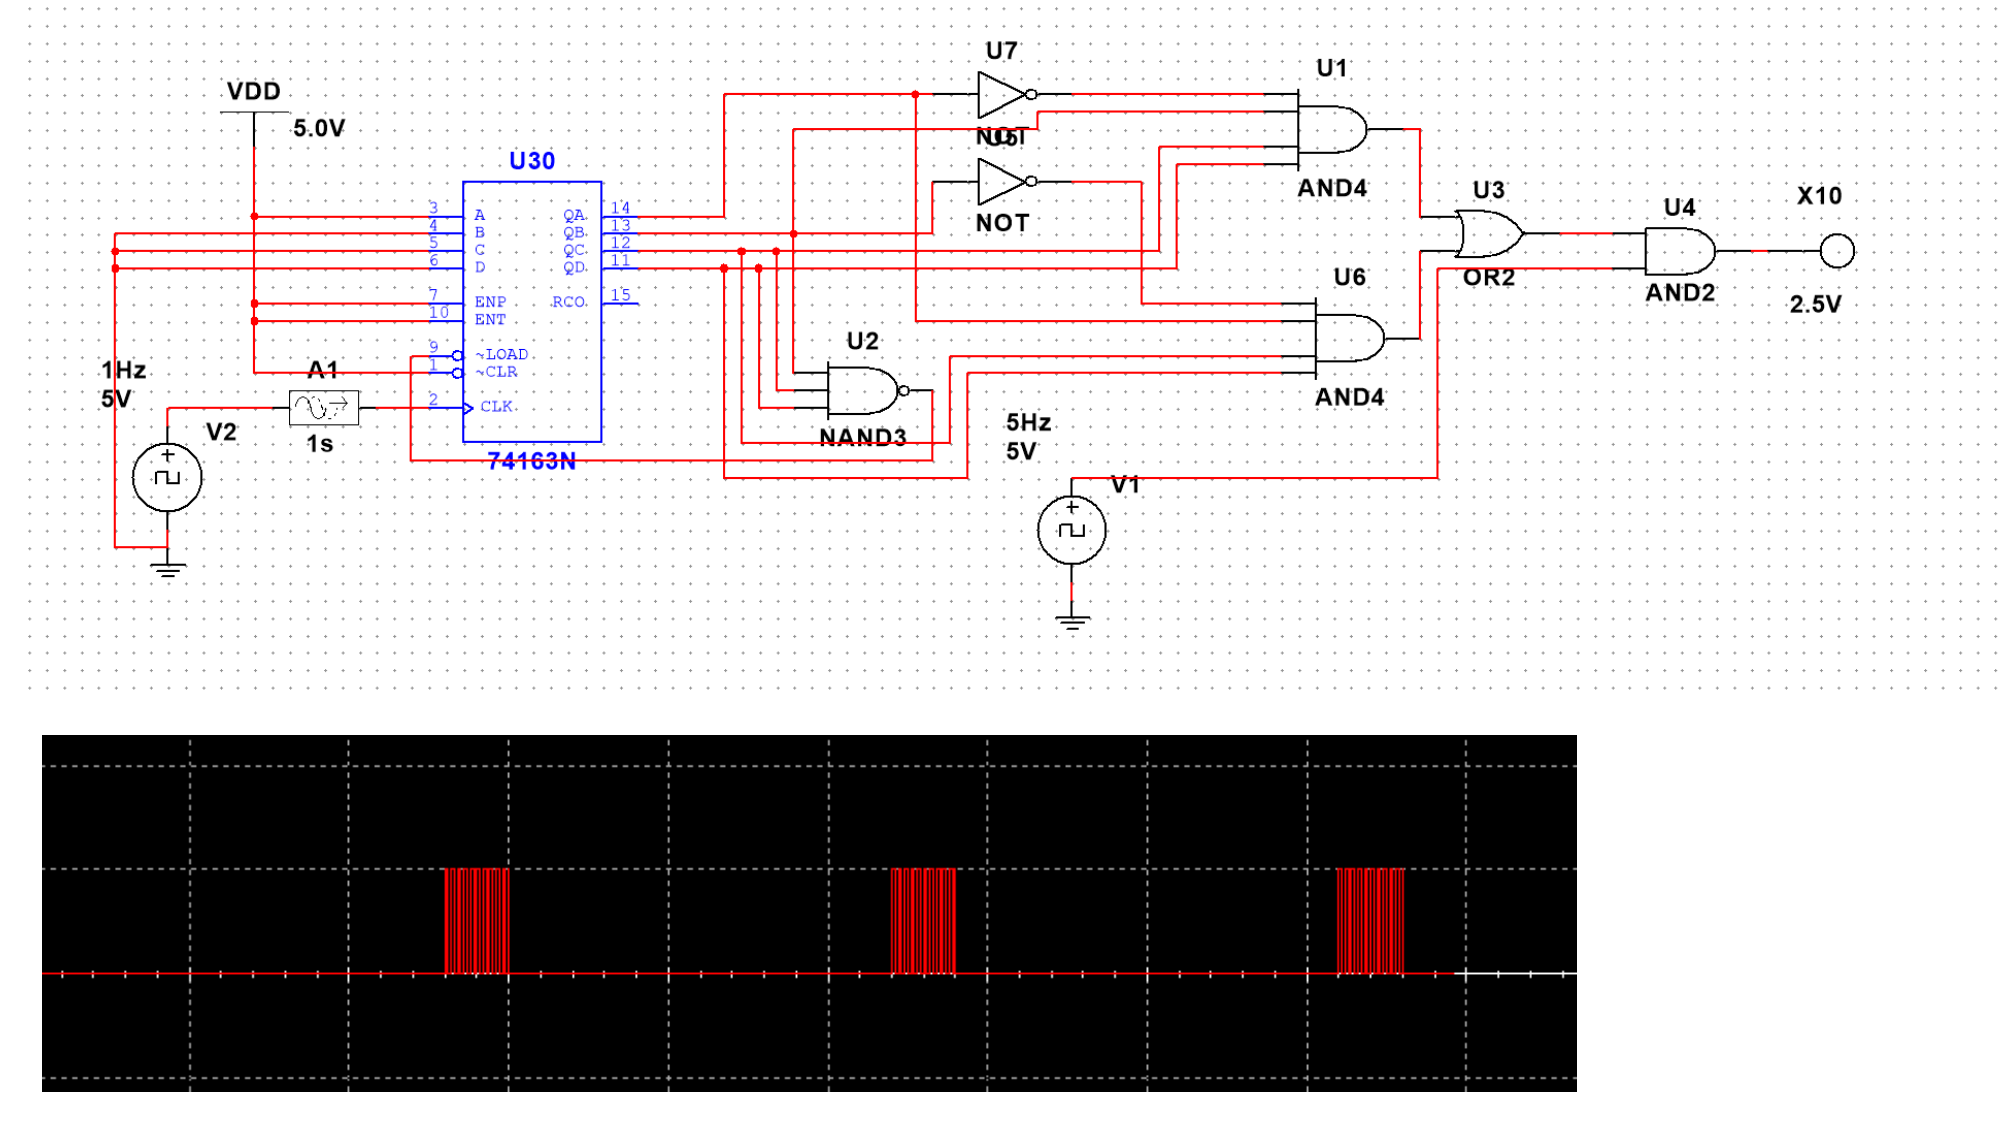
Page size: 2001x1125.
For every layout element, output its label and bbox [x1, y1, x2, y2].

picture [41, 734, 1578, 1092]
picture [20, 0, 2000, 701]
